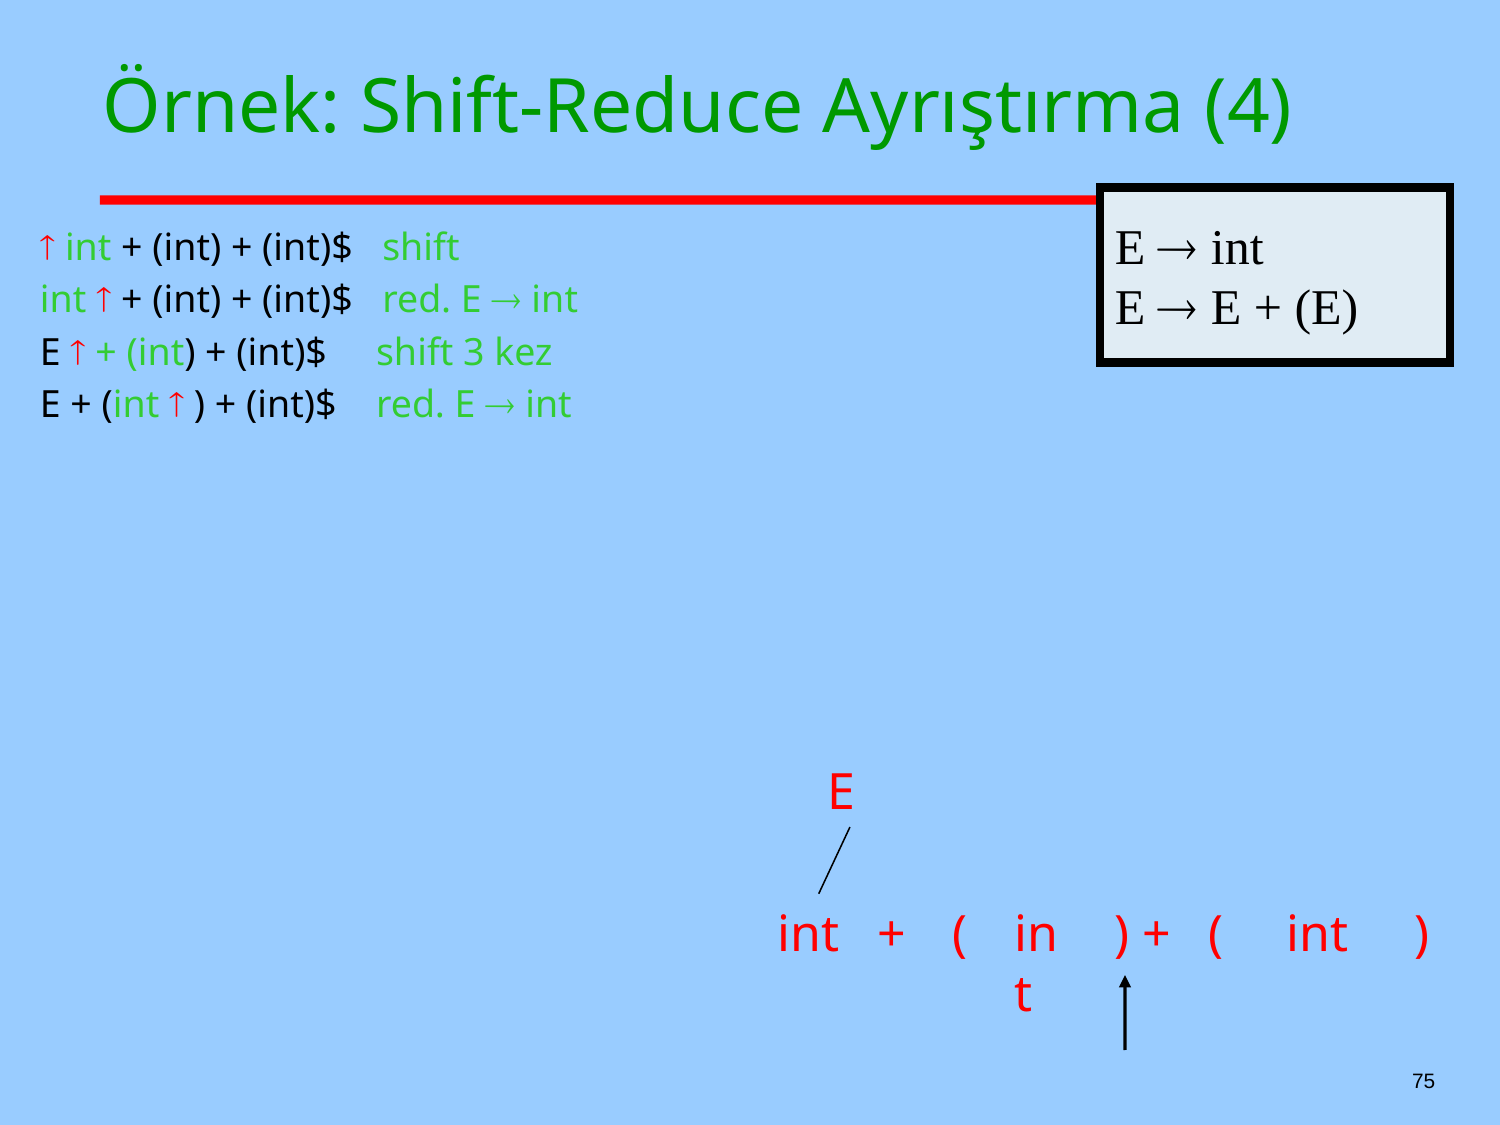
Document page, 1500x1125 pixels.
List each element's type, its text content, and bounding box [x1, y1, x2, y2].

text_box ) [1100, 893, 1138, 969]
text_box int [762, 893, 875, 969]
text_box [818, 827, 851, 894]
text_box [1118, 975, 1132, 1051]
text_box + [875, 893, 937, 969]
text_box + [1138, 893, 1188, 969]
list  int + (int) + (int)$ shift int  + (int) + (int)$ red. E  int E  + (int) + (int)$ shift 3 kez E + (int  ) + (int)$ red. E  int [24, 162, 801, 1076]
text_box ) [1400, 893, 1450, 969]
text_box E  int E  E + (E) [1100, 187, 1450, 363]
text_box int [1271, 893, 1385, 969]
text_box int [999, 893, 1088, 1029]
text_box ( [937, 893, 1000, 969]
slide_number 75 [1137, 1024, 1451, 1101]
table_cell ETE’ [1097, 184, 1453, 366]
table_cell ETE’ [871, 138, 890, 149]
text_box ( [1193, 893, 1257, 969]
title Örnek: Shift-Reduce Ayrıştırma (4) [87, 49, 1413, 138]
text_box E [812, 752, 888, 828]
table_cell ETE’ [970, 138, 984, 149]
